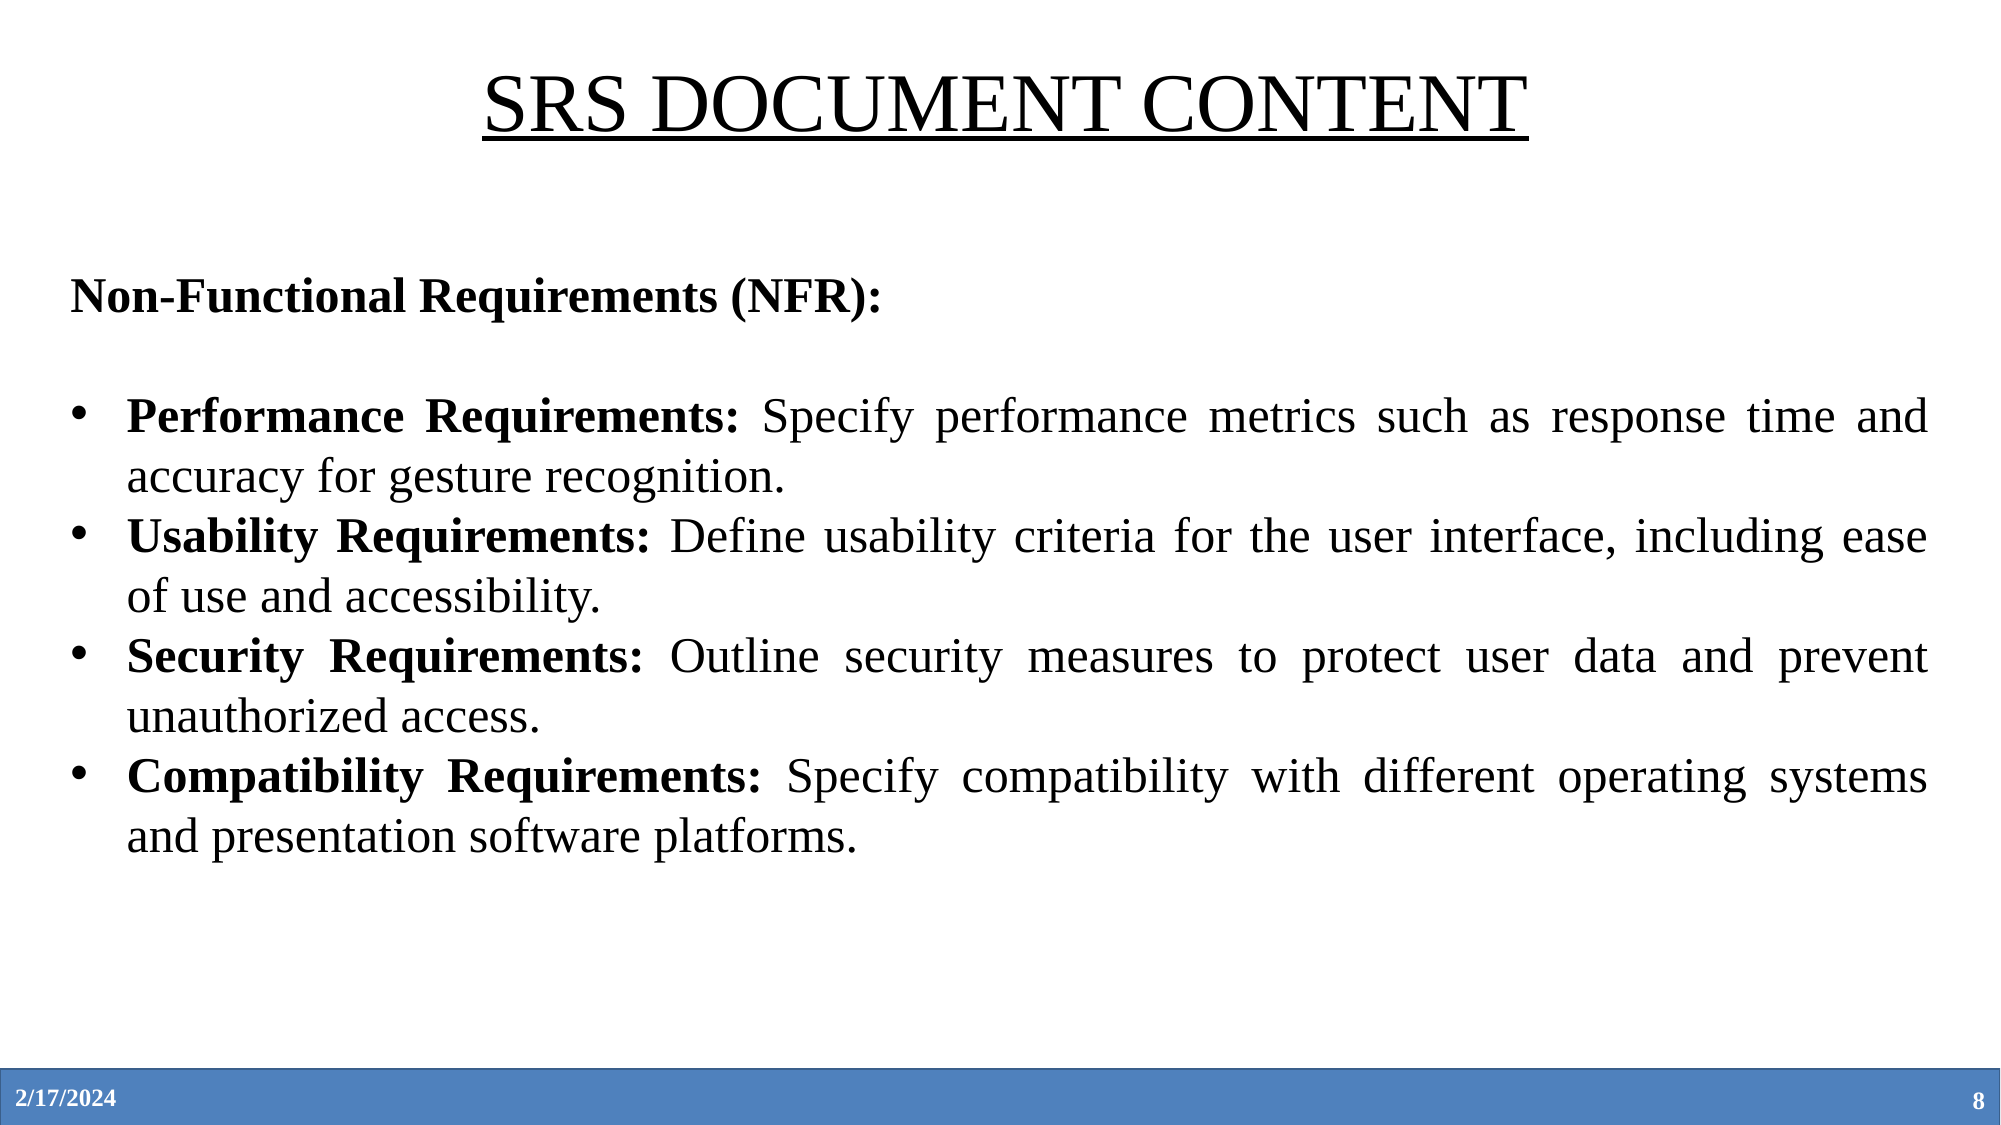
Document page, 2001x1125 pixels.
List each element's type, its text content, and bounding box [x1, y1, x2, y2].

text_box Non-Functional Requirements (NFR): Performance Requirements: Specify performance metrics such as response time and accuracy for gesture recognition. Usability Requirements: Define usability criteria for the user interface, including ease of use and accessibility. Security Requirements: Outline security measures to protect user data and prevent unauthorized access. Compatibility Requirements: Specify compatibility with different operating systems and presentation software platforms. [55, 255, 1945, 870]
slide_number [0, 1066, 450, 1125]
slide_number 8 [1550, 1069, 2000, 1125]
text_box SRS DOCUMENT CONTENT [66, 41, 1945, 156]
